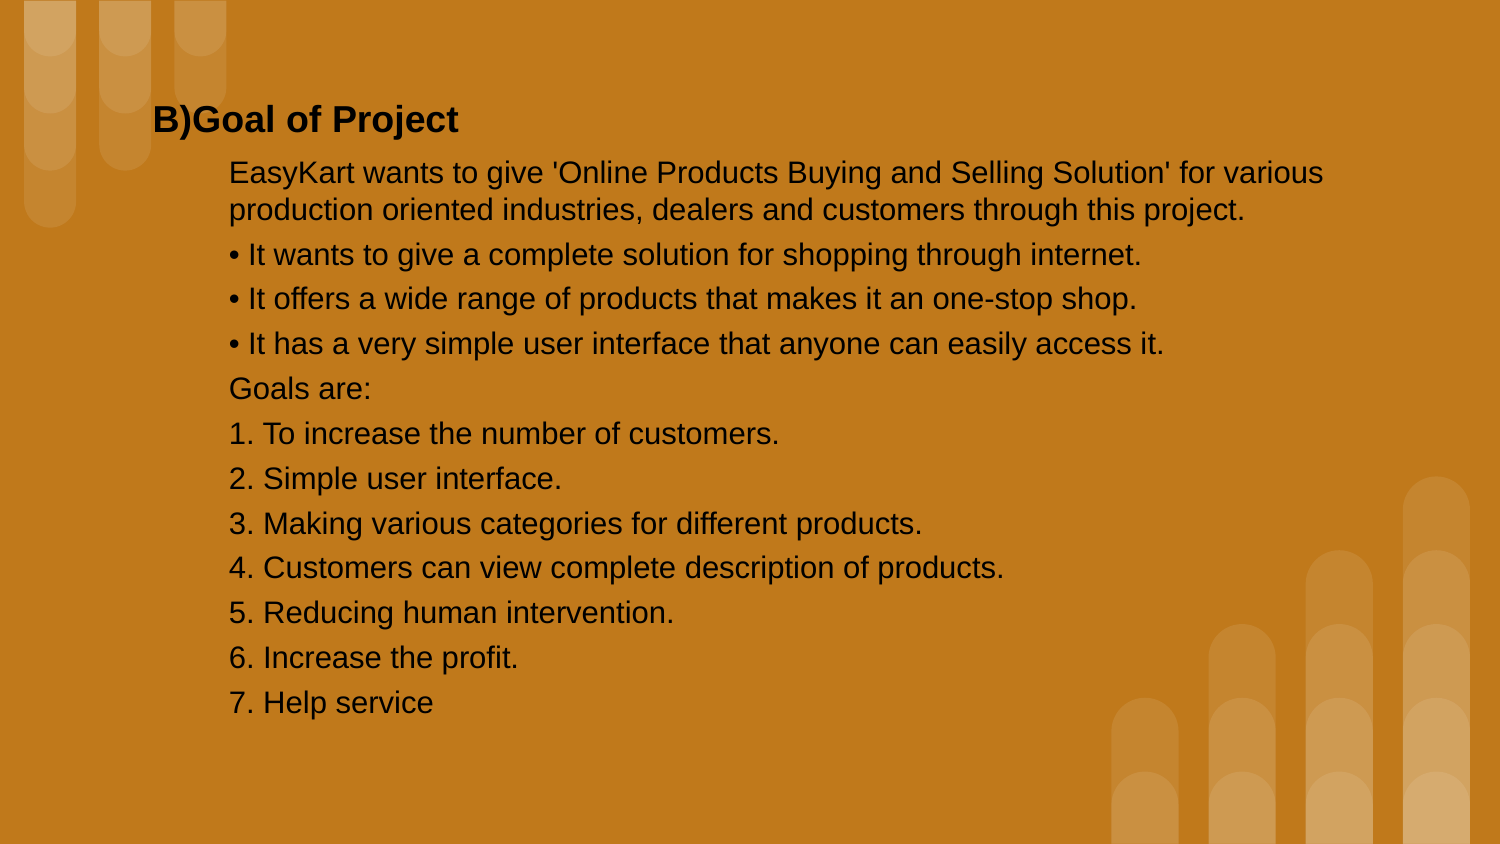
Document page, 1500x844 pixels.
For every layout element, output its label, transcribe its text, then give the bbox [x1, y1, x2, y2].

list EasyKart wants to give 'Online Products Buying and Selling Solution' for various production oriented industries, dealers and customers through this project. • It wants to give a complete solution for shopping through internet. • It offers a wide range of products that makes it an one-stop shop. • It has a very simple user interface that anyone can easily access it. Goals are: 1. To increase the number of customers. 2. Simple user interface. 3. Making various categories for different products. 4. Customers can view complete description of products. 5. Reducing human intervention. 6. Increase the profit. 7. Help service [213, 98, 1368, 744]
title B)Goal of Project [137, 65, 1099, 164]
